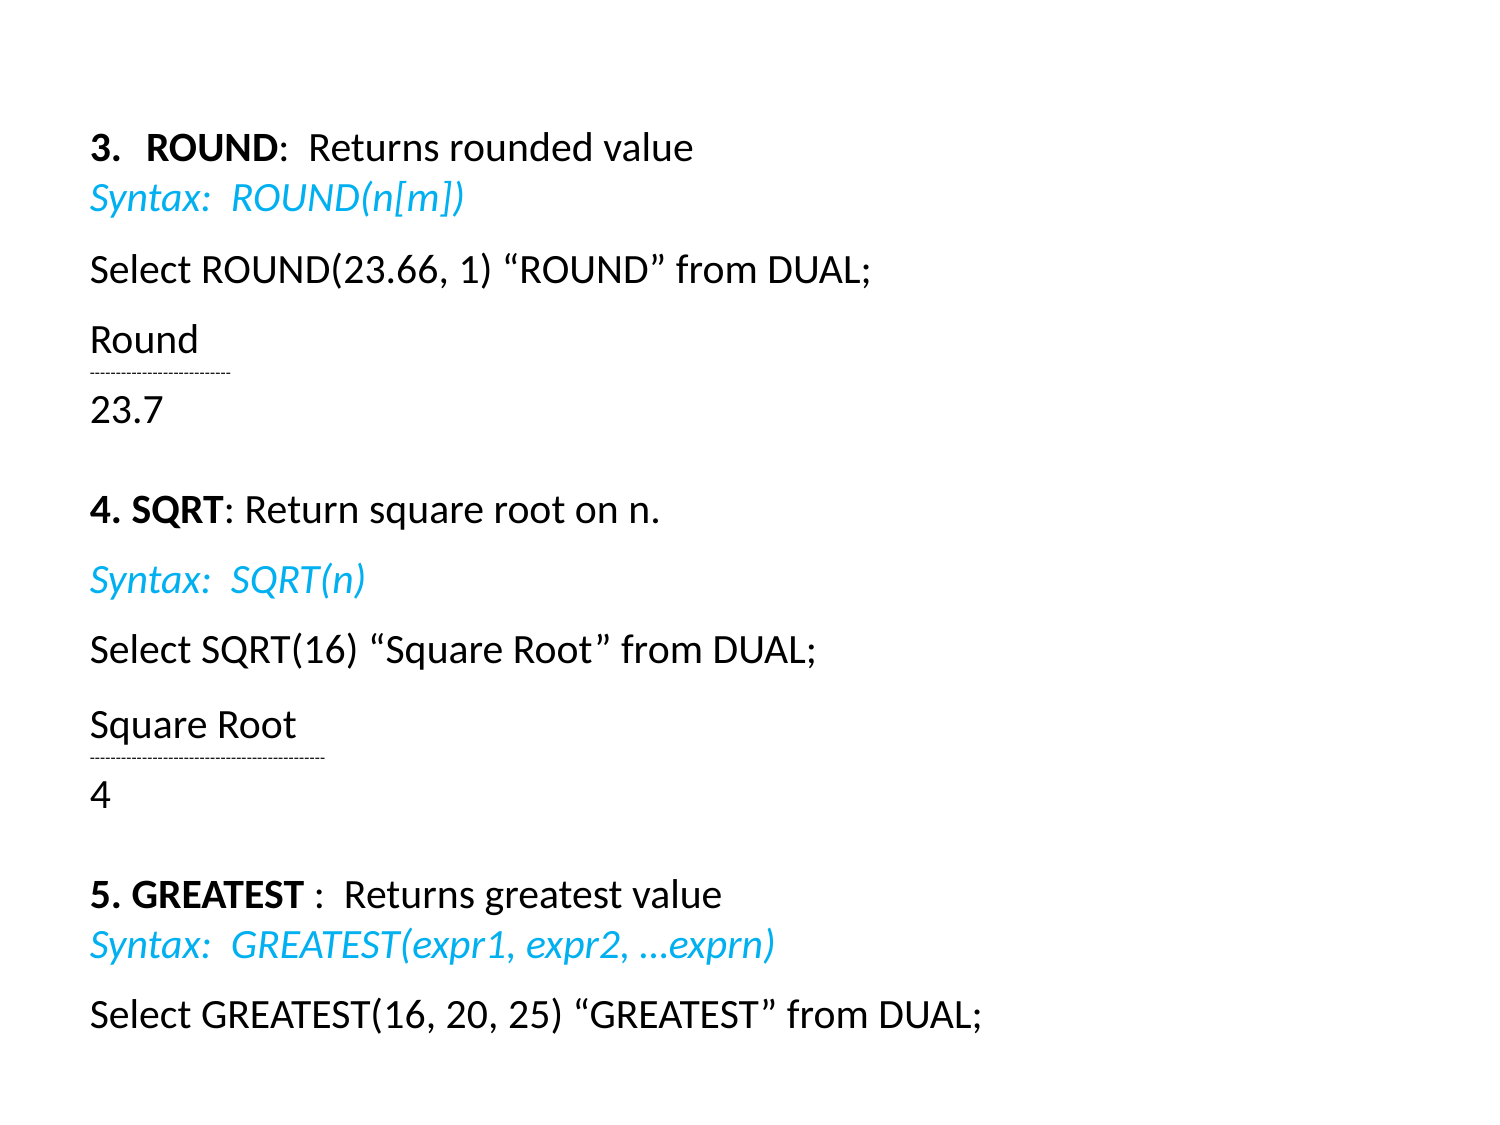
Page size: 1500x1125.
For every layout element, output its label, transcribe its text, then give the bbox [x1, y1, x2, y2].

text_box ROUND: Returns rounded value Syntax: ROUND(n[m]) Select ROUND(23.66, 1) “ROUND” from DUAL; Round --------------------------- 23.7 4. SQRT: Return square root on n. Syntax: SQRT(n) Select SQRT(16) “Square Root” from DUAL; Square Root --------------------------------------------- 4 5. GREATEST : Returns greatest value Syntax: GREATEST(expr1, expr2, …exprn) Select GREATEST(16, 20, 25) “GREATEST” from DUAL; [75, 112, 1450, 1125]
